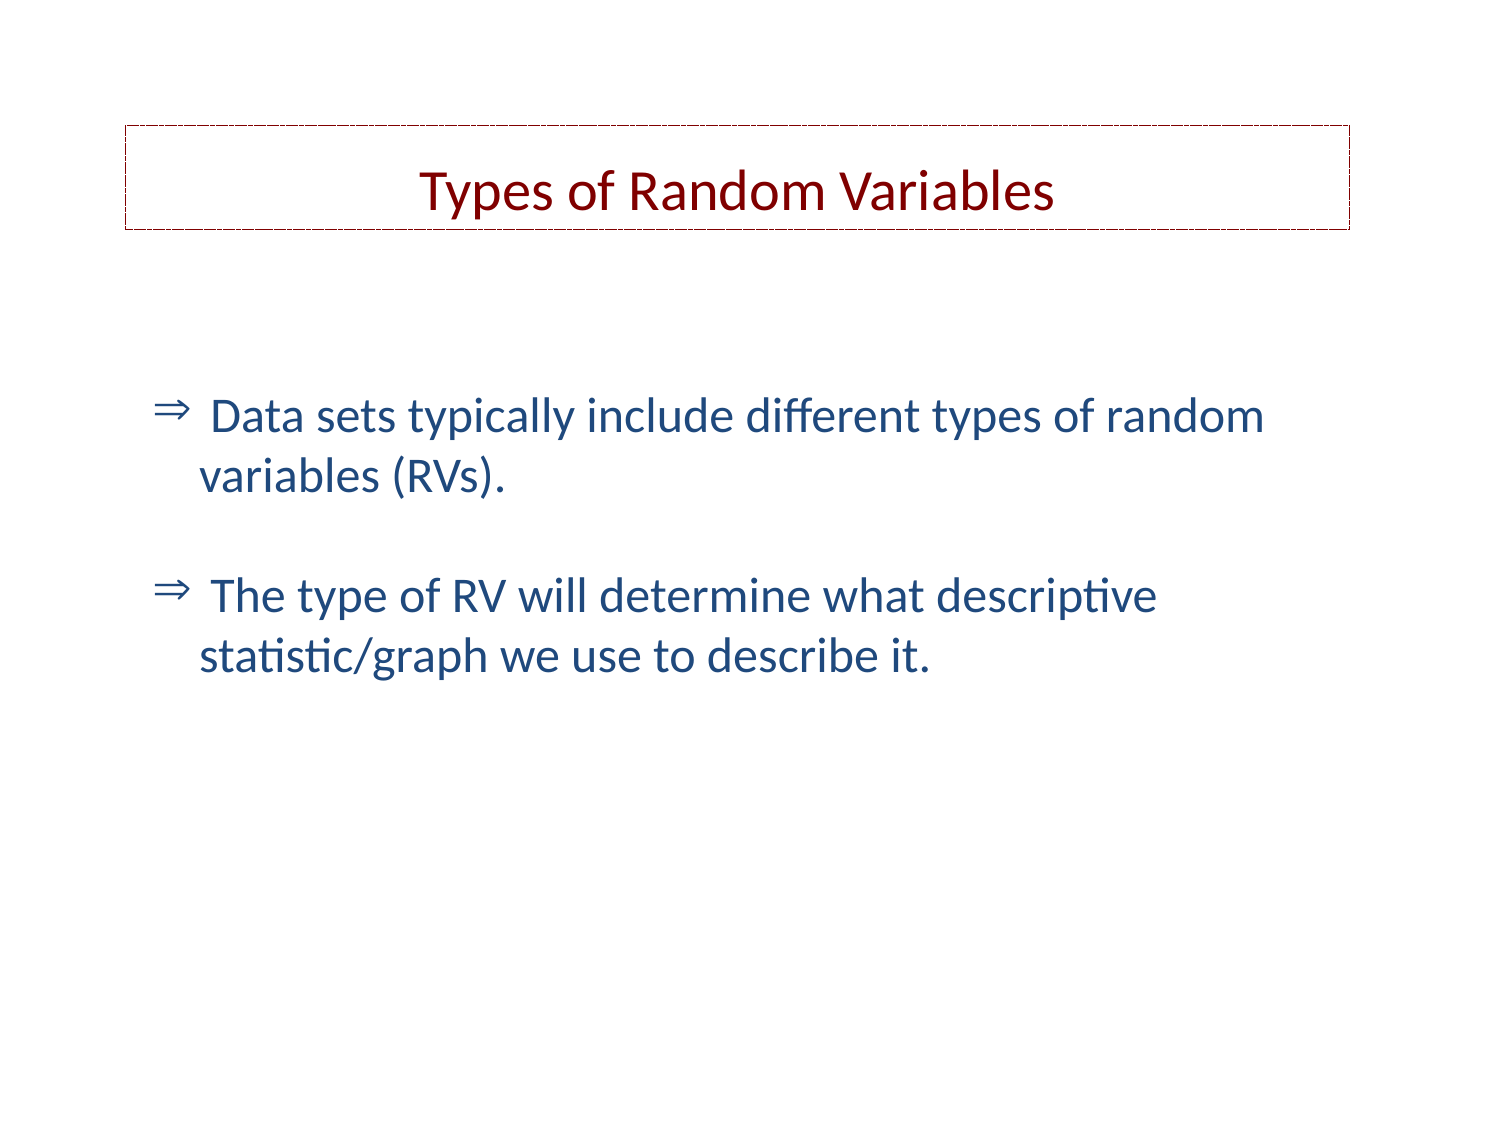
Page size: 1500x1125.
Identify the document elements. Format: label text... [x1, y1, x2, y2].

text_box Data sets typically include different types of random variables (RVs). The type of RV will determine what descriptive statistic/graph we use to describe it. [137, 374, 1400, 690]
text_box Types of Random Variables [125, 125, 1350, 230]
